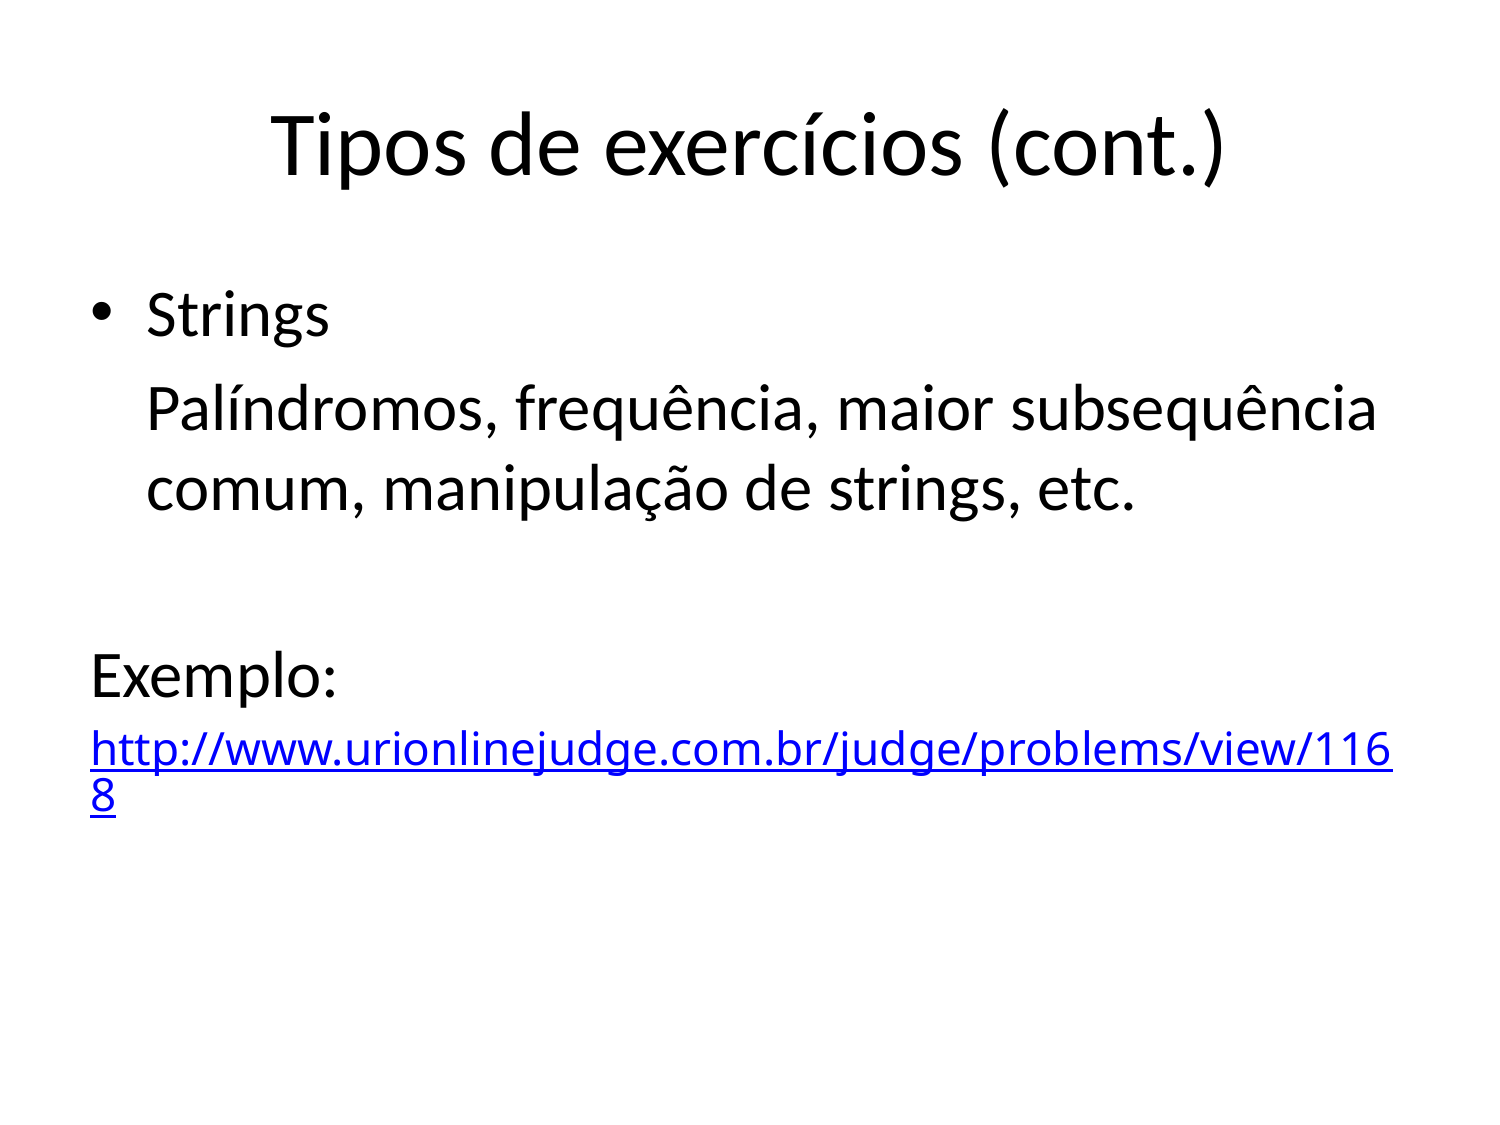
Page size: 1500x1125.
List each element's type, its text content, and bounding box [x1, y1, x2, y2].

title Tipos de exercícios (cont.) [75, 45, 1425, 233]
list Strings Palíndromos, frequência, maior subsequência comum, manipulação de strings, etc. Exemplo: http://www.urionlinejudge.com.br/judge/problems/view/1168 [75, 262, 1425, 1005]
